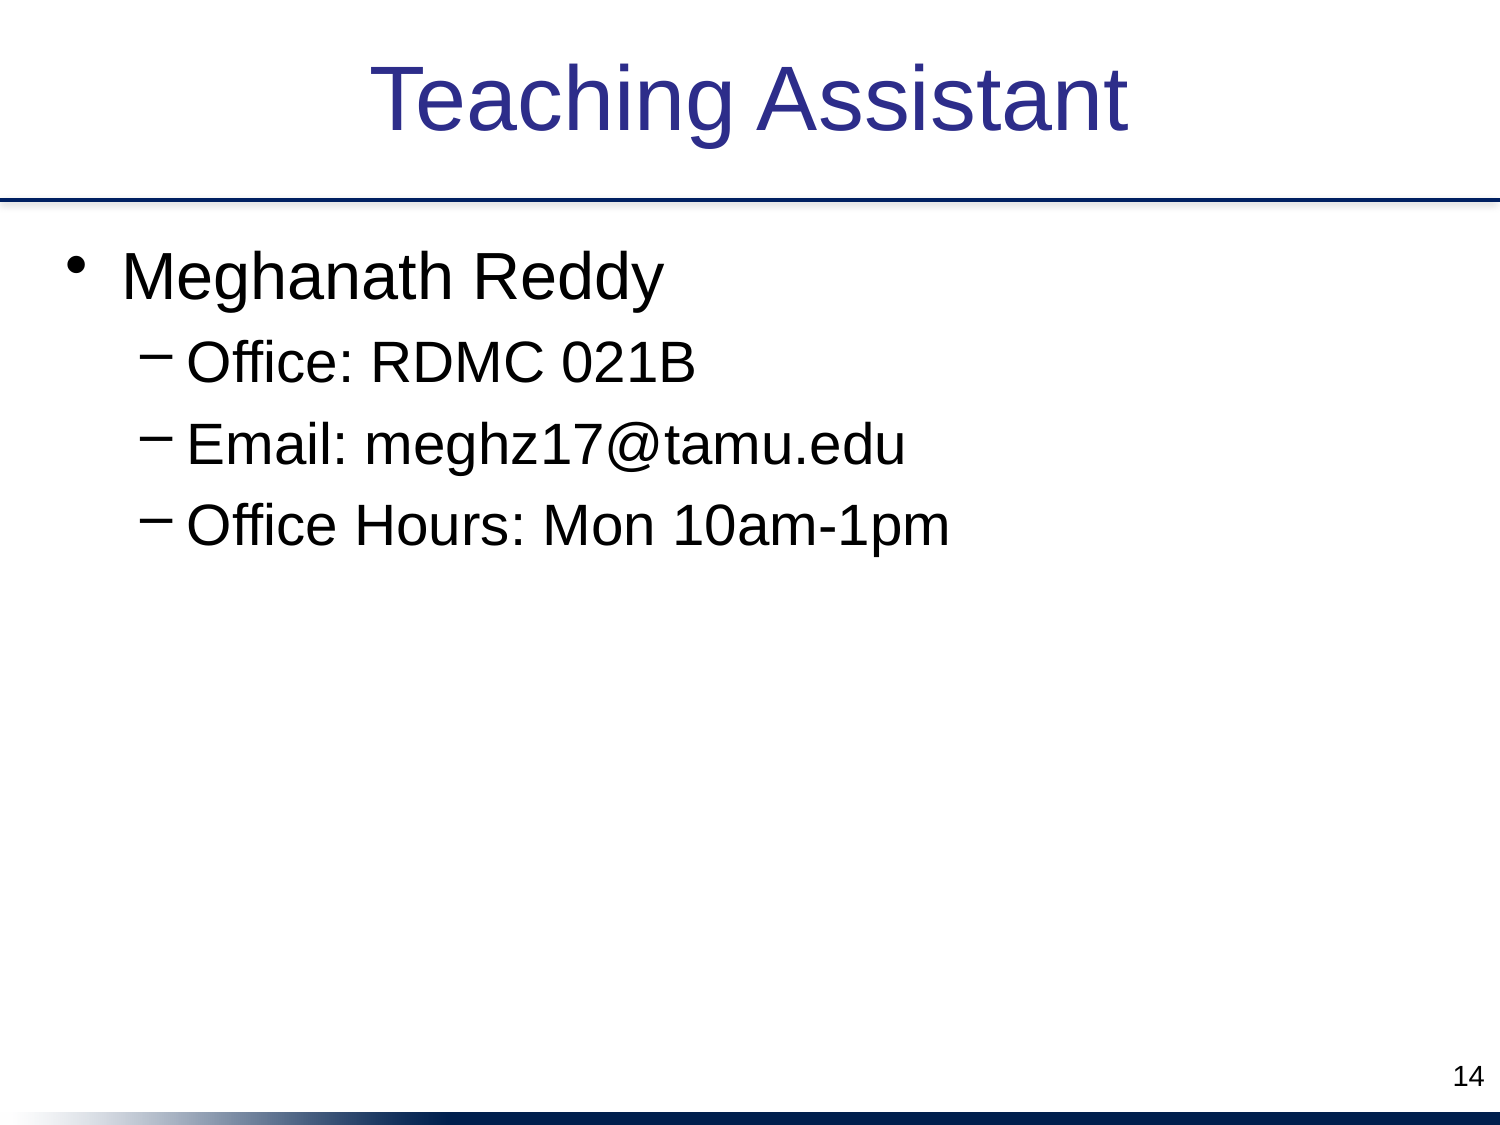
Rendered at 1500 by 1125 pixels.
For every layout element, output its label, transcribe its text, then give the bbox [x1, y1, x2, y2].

title Teaching Assistant [0, 0, 1500, 188]
list Meghanath Reddy Office: RDMC 021B Email: meghz17@tamu.edu Office Hours: Mon 10am-1pm [50, 224, 1450, 1005]
picture [0, 1112, 1149, 1125]
slide_number 14 [1149, 1049, 1500, 1125]
